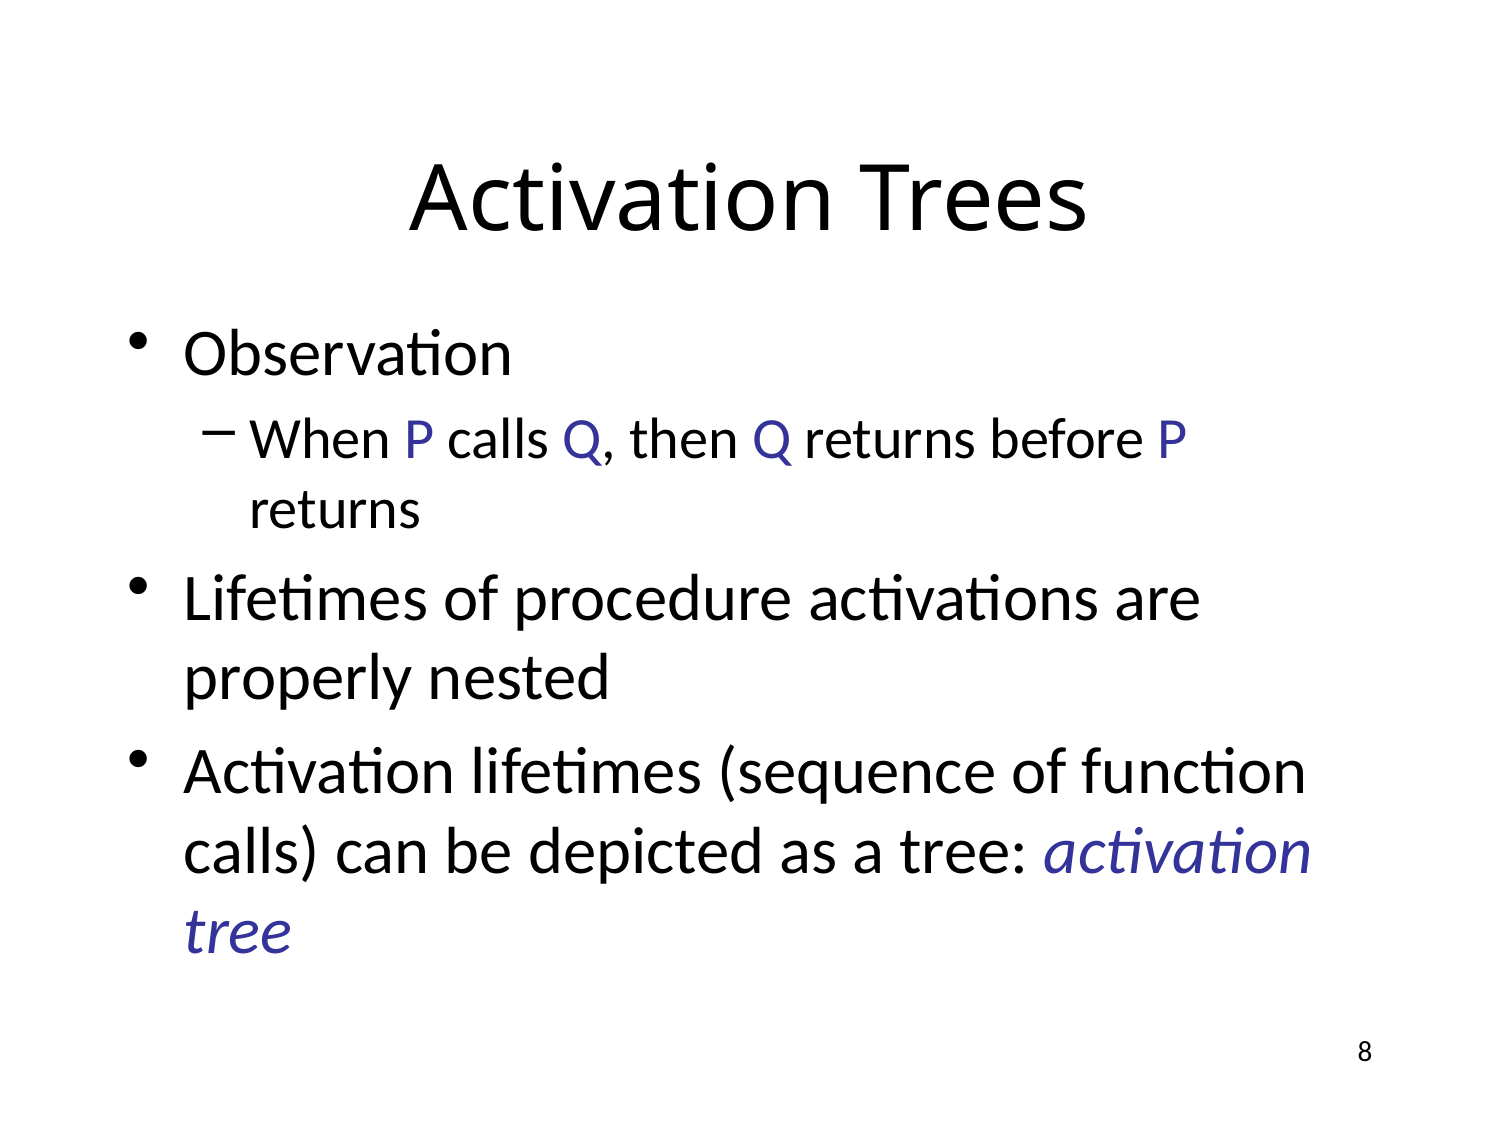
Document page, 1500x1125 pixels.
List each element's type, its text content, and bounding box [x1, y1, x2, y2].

list Observation When P calls Q, then Q returns before P returns Lifetimes of procedure activations are properly nested Activation lifetimes (sequence of function calls) can be depicted as a tree: activation tree [112, 300, 1388, 977]
slide_number 8 [1074, 1024, 1388, 1101]
title Activation Trees [112, 99, 1388, 288]
